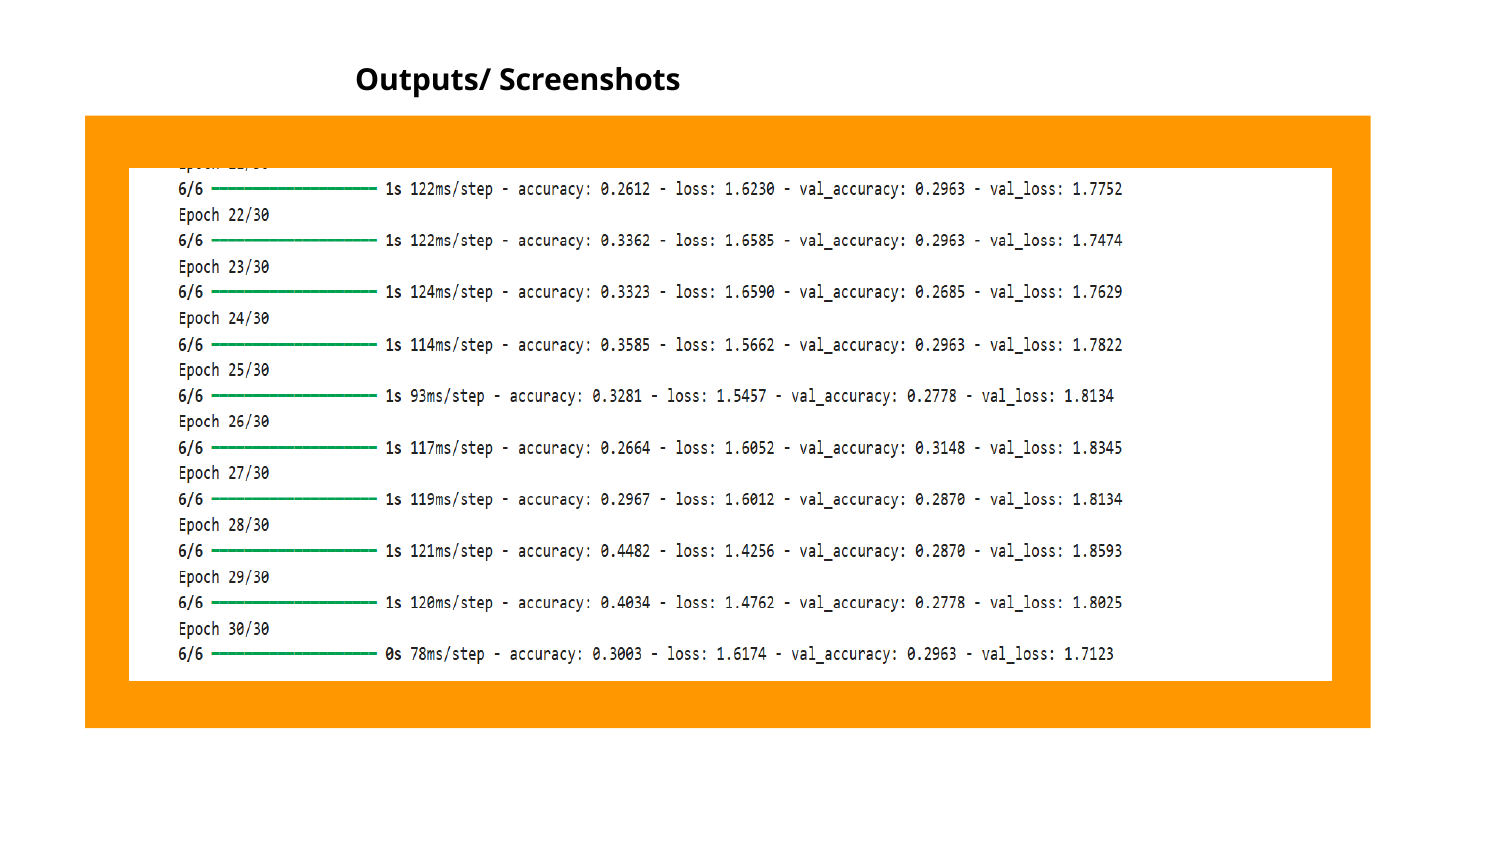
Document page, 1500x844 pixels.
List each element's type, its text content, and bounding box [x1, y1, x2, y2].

text_box [1098, 148, 1415, 233]
text_box [749, 233, 1371, 729]
picture [129, 168, 1332, 681]
text_box [85, 115, 749, 729]
text_box [749, 115, 1371, 168]
text_box Outputs/ Screenshots [277, 35, 750, 121]
